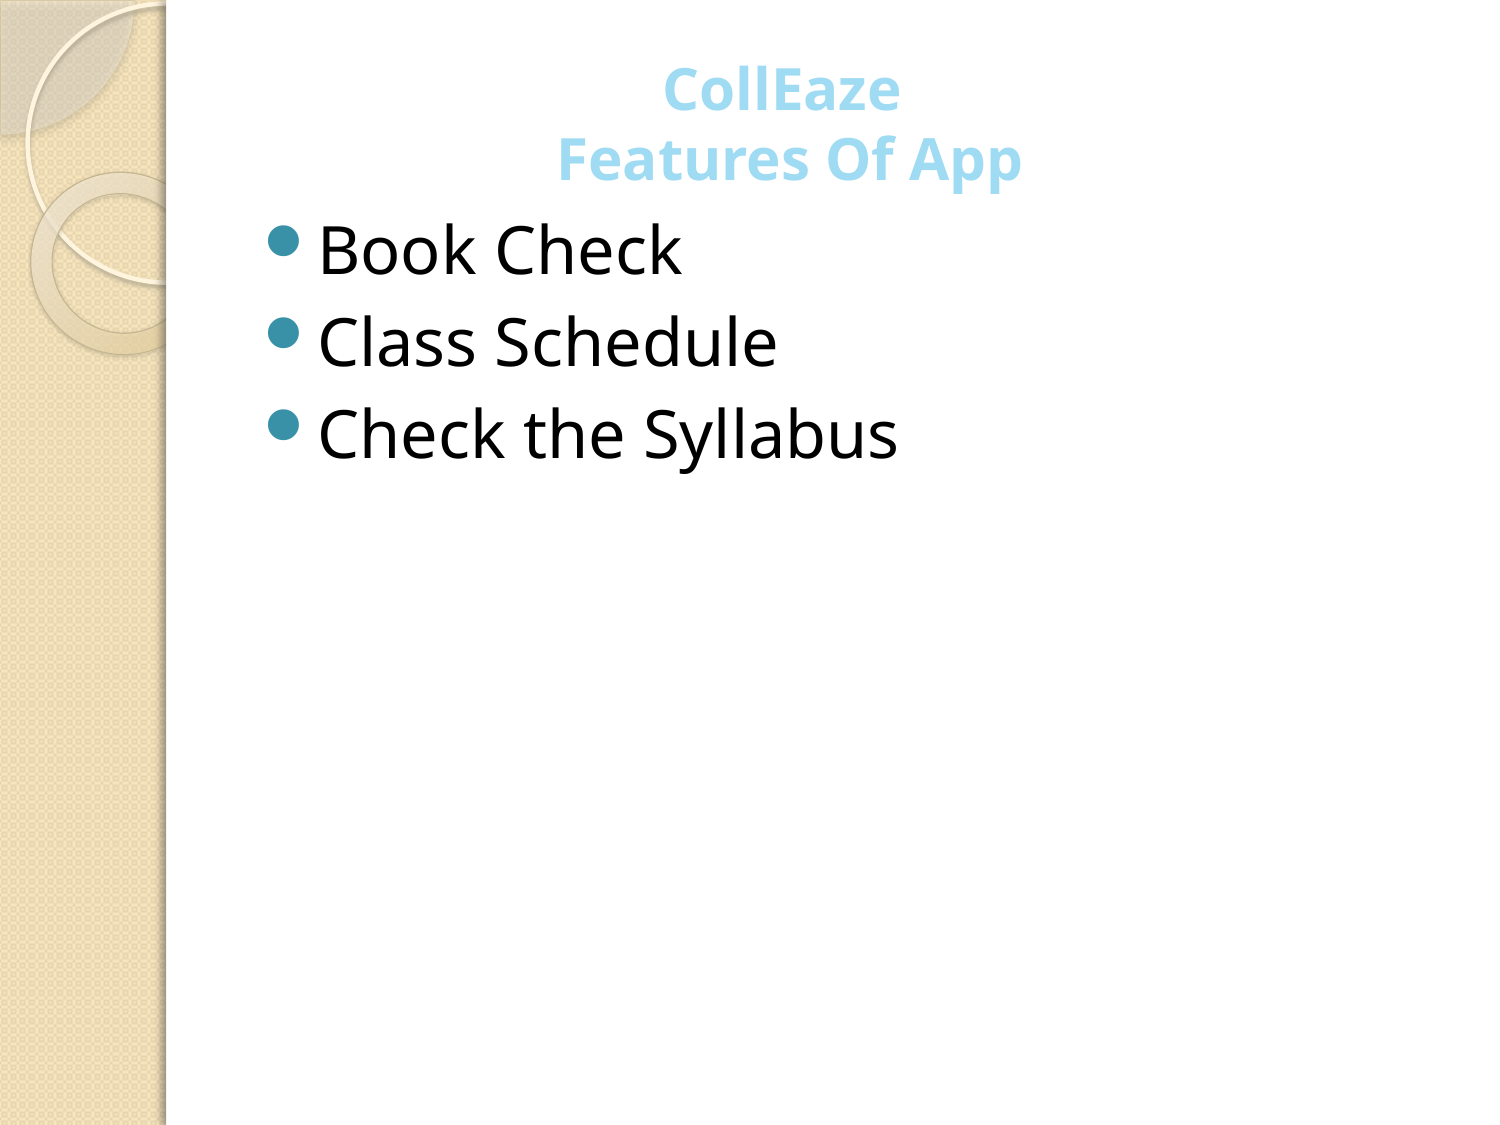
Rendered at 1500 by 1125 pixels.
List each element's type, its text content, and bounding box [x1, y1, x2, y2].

title CollEaze Features Of App [174, 45, 1405, 270]
list Book Check Class Schedule Check the Syllabus [235, 200, 1466, 1025]
